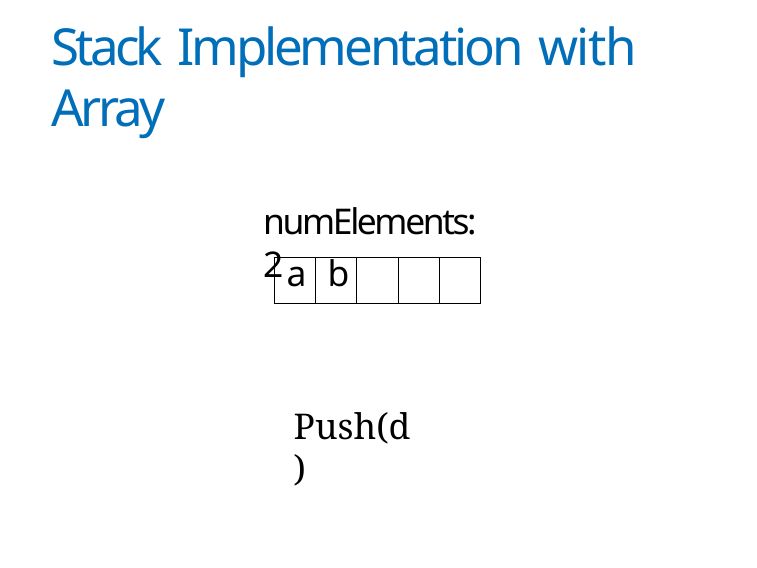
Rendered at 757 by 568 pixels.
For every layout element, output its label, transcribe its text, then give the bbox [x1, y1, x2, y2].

table_header [399, 285, 439, 303]
table_header b [316, 285, 356, 303]
title Stack Implementation with Array [49, 11, 707, 137]
table_header a [275, 285, 315, 303]
text_box numElements: 2 [260, 196, 495, 285]
text_box Push(d) [291, 401, 422, 489]
table_header [440, 285, 480, 303]
table_header [357, 285, 398, 303]
